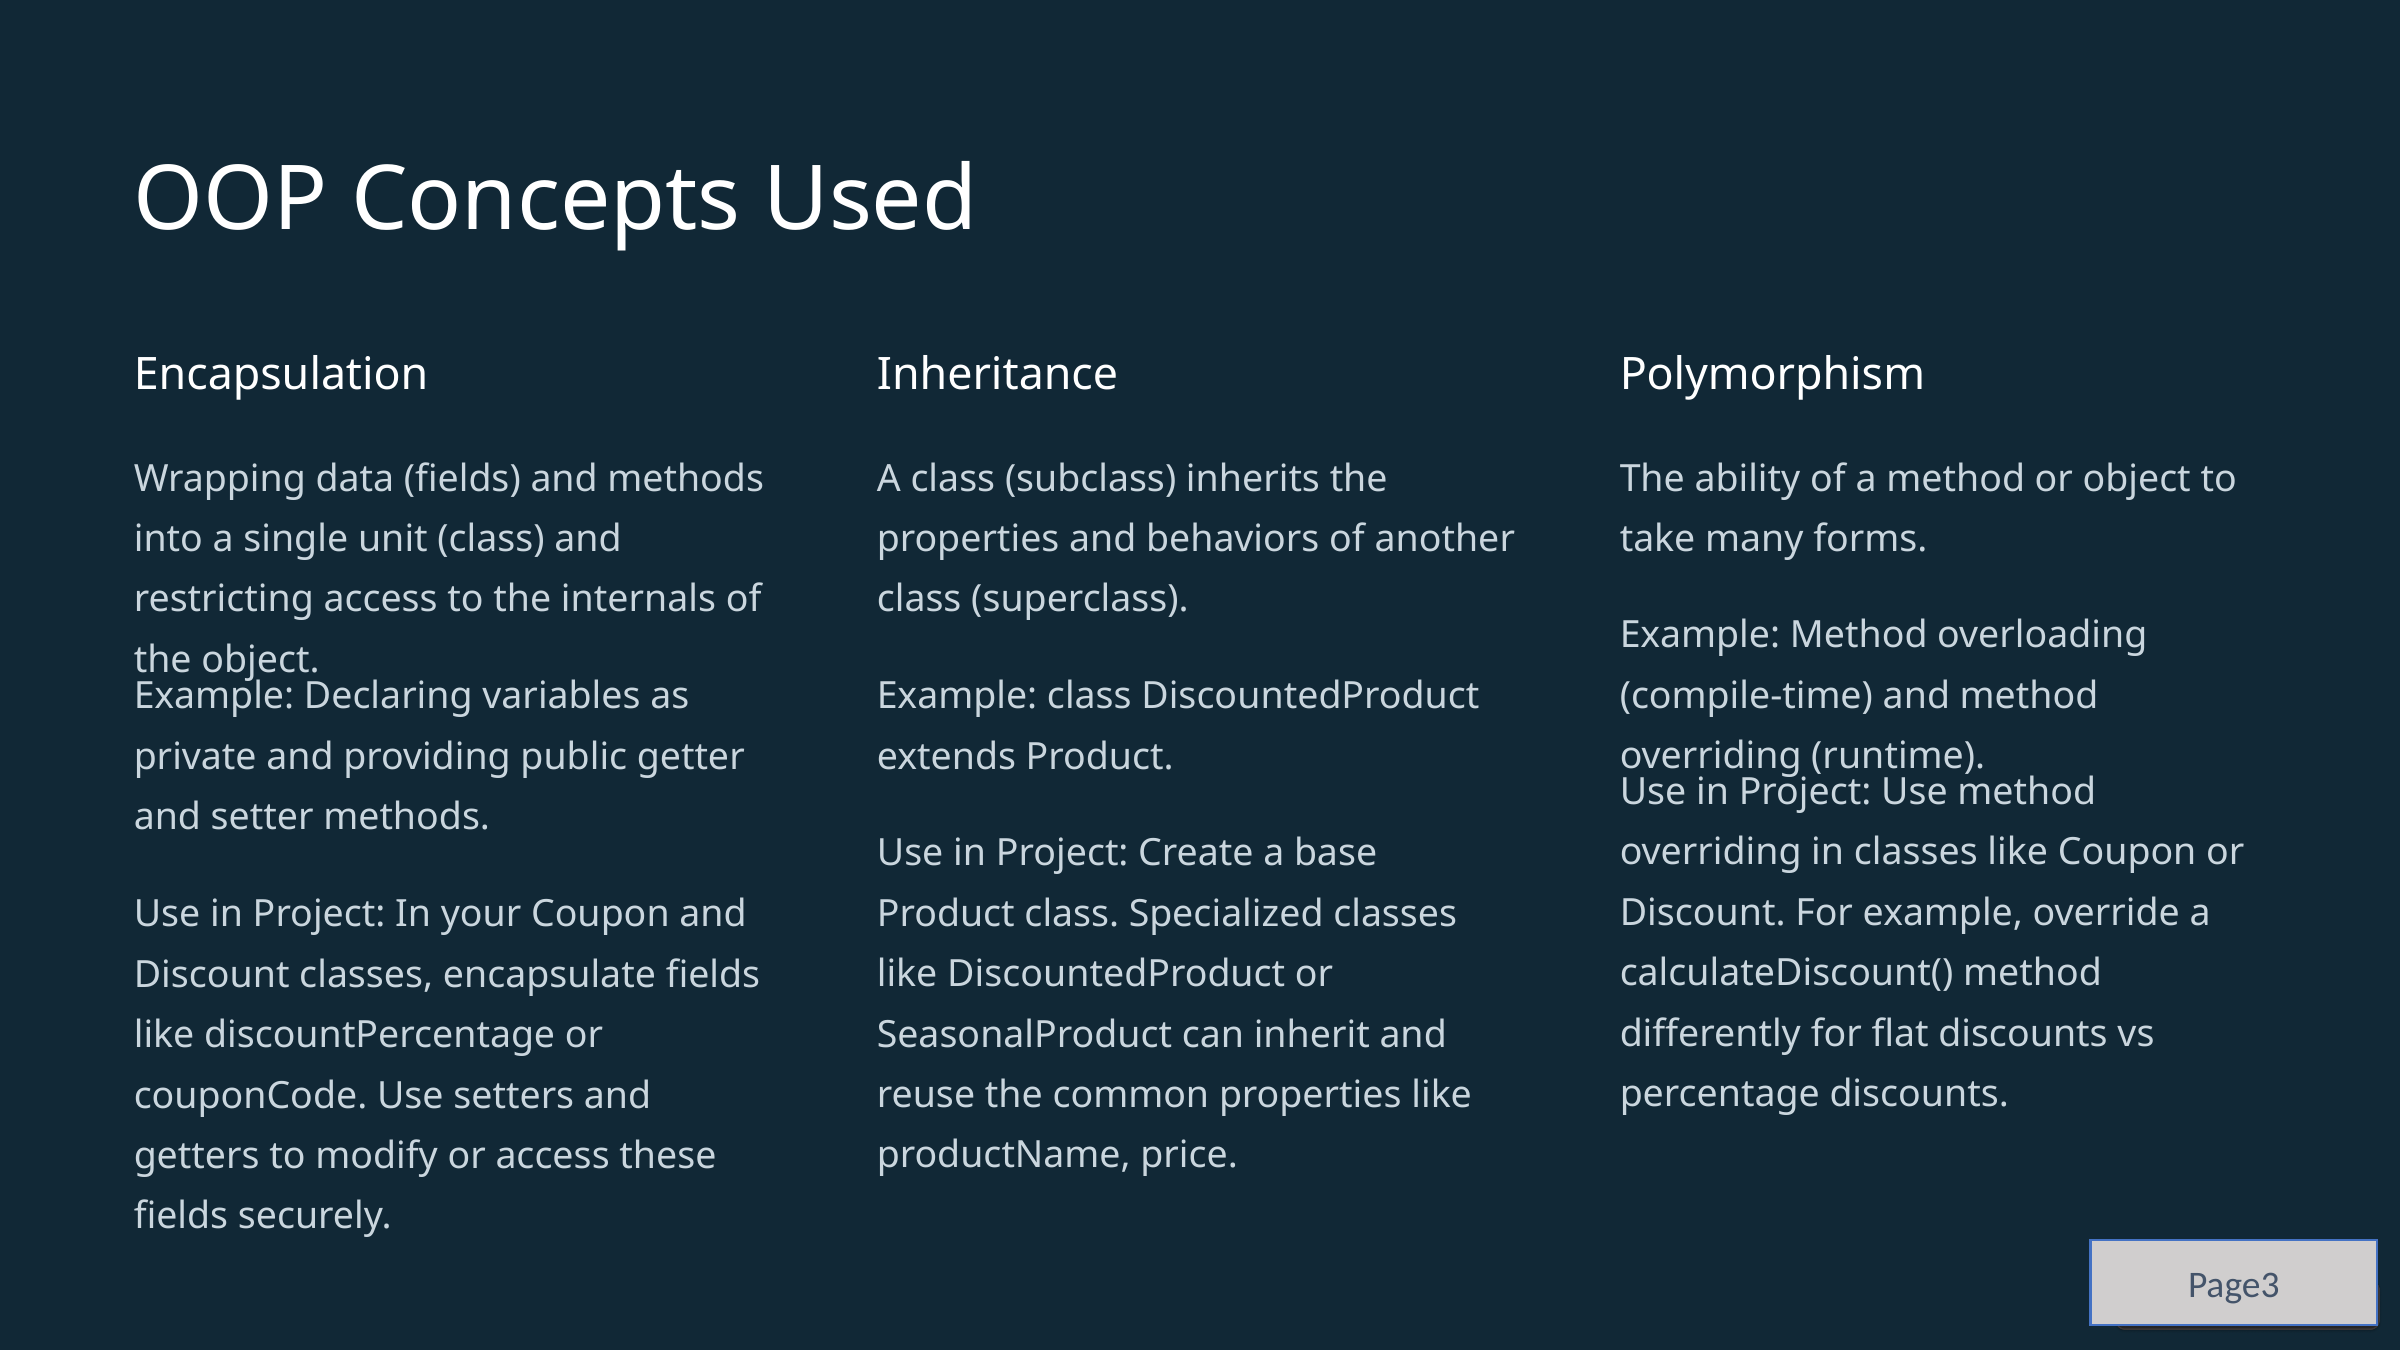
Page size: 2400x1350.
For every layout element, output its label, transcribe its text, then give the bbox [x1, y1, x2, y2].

text_box OOP Concepts Used [133, 135, 1222, 249]
text_box A class (subclass) inherits the properties and behaviors of another class (superclass). [876, 438, 1526, 622]
text_box Polymorphism [1619, 343, 2070, 400]
text_box Inheritance [876, 343, 1327, 400]
picture [2106, 1271, 2389, 1339]
text_box Encapsulation [133, 343, 584, 400]
text_box The ability of a method or object to take many forms. [1619, 438, 2269, 561]
text_box Example: class DiscountedProduct extends Product. [876, 656, 1526, 779]
text_box Page3 [2089, 1239, 2378, 1326]
text_box Use in Project: In your Coupon and Discount classes, encapsulate fields like discountPercentage or couponCode. Use setters and getters to modify or access these fields securely. [133, 874, 783, 1180]
text_box Example: Declaring variables as private and providing public getter and setter methods. [133, 656, 783, 840]
text_box Wrapping data (fields) and methods into a single unit (class) and restricting access to the internals of the object. [133, 438, 783, 622]
text_box Example: Method overloading (compile-time) and method overriding (runtime). [1619, 594, 2269, 718]
text_box Use in Project: Use method overriding in classes like Coupon or Discount. For example, override a calculateDiscount() method differently for flat discounts vs percentage discounts. [1619, 751, 2269, 1058]
text_box Use in Project: Create a base Product class. Specialized classes like DiscountedProduct or SeasonalProduct can inherit and reuse the common properties like productName, price. [876, 812, 1526, 1119]
